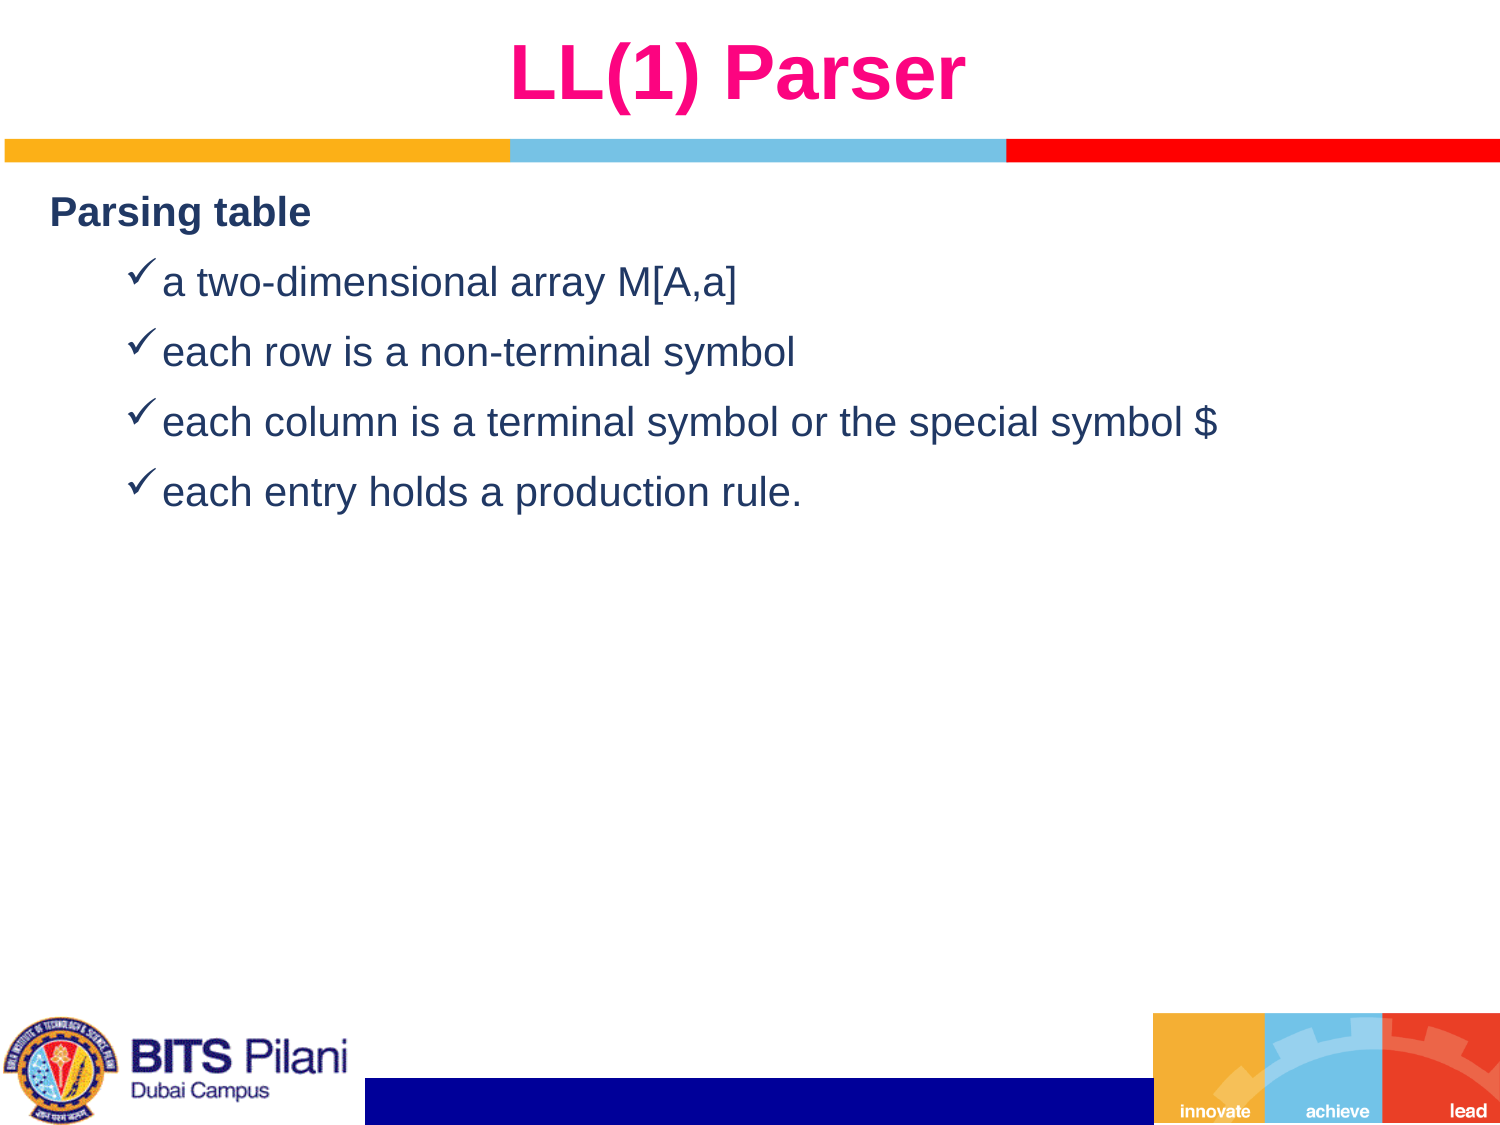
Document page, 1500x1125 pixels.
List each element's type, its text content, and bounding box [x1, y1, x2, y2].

title LL(1) Parser [20, 24, 1458, 125]
picture [3, 1016, 366, 1125]
list Parsing table a two-dimensional array M[A,a] each row is a non-terminal symbol each column is a terminal symbol or the special symbol $ each entry holds a production rule. [34, 183, 1463, 1013]
picture [1153, 1013, 1500, 1123]
slide_number [600, 1071, 938, 1125]
